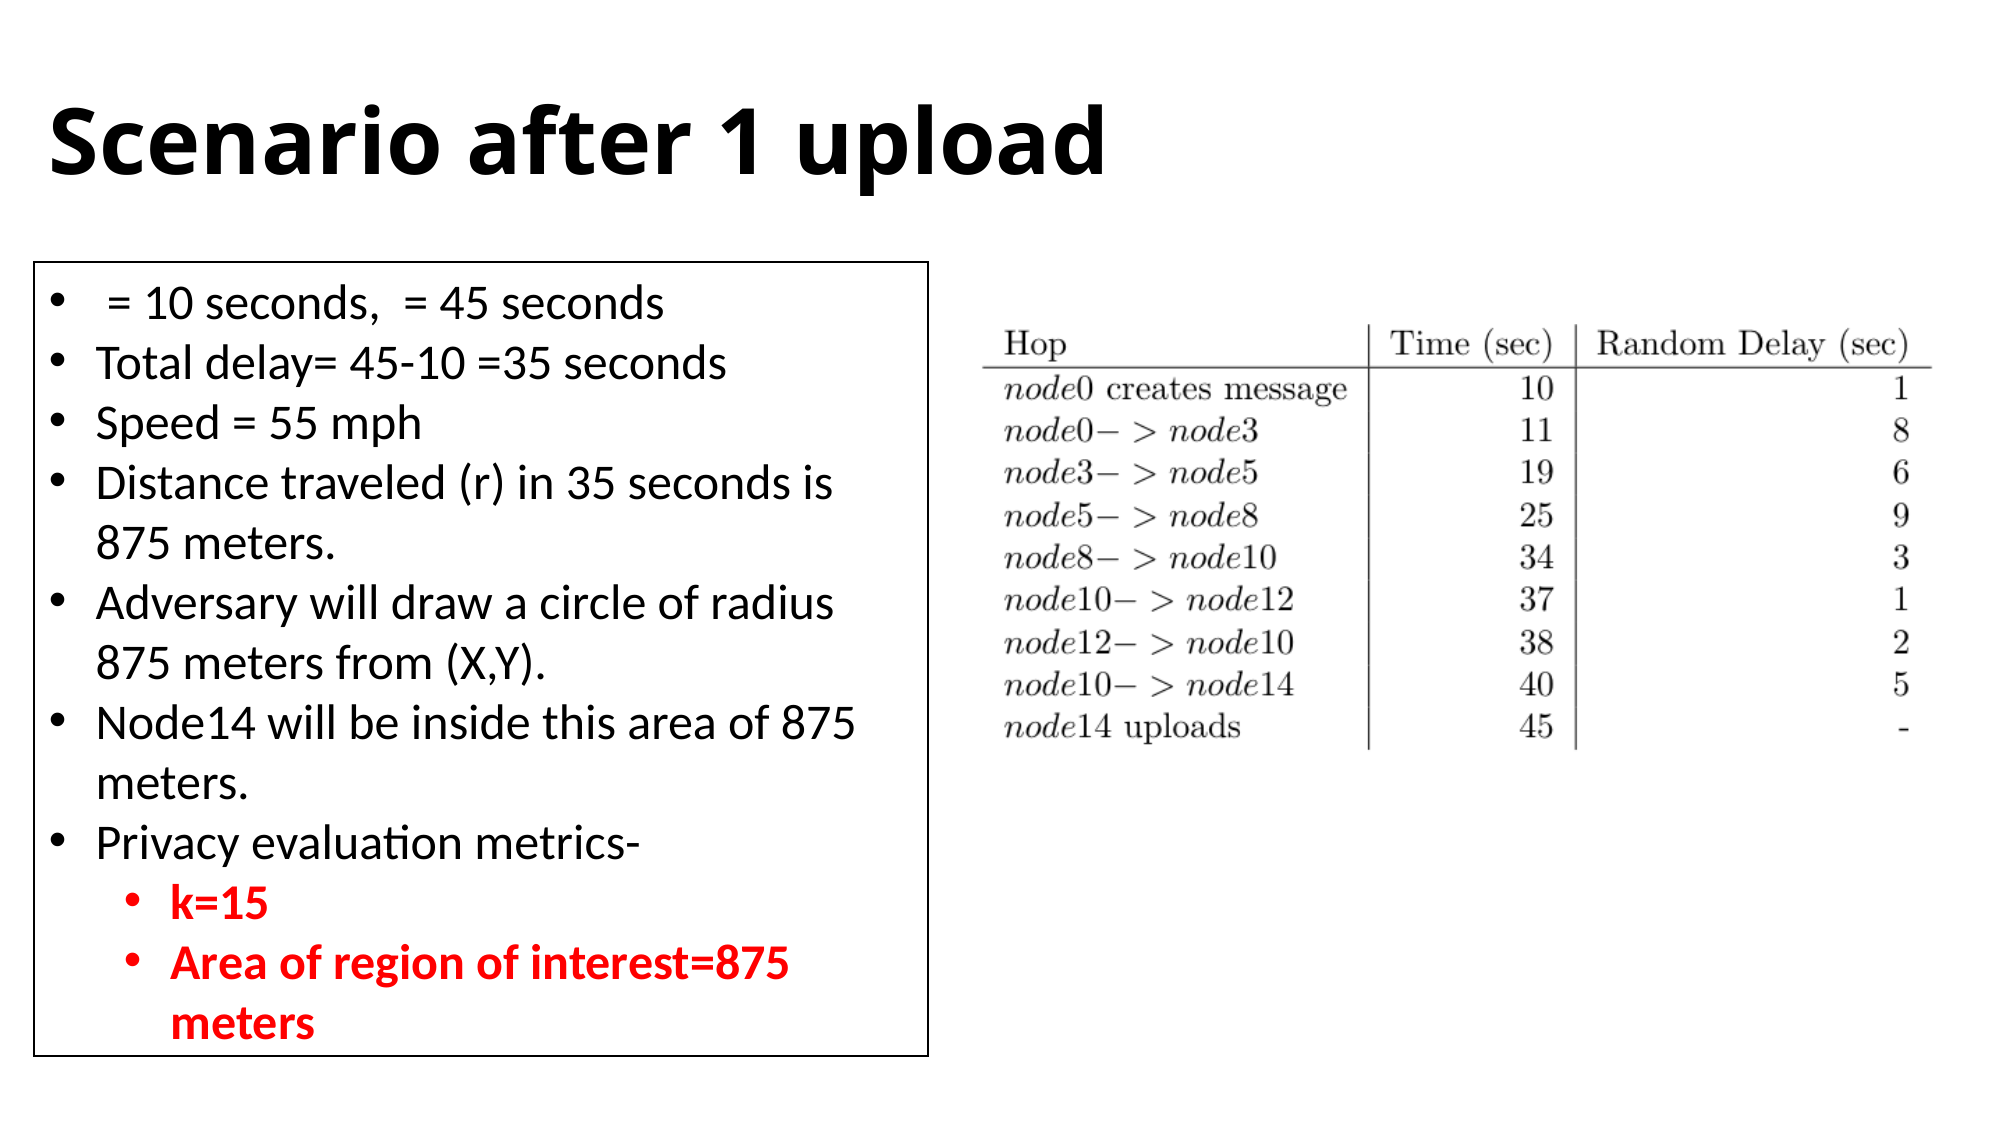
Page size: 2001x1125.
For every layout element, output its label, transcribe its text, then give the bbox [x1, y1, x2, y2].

title Scenario after 1 upload [33, 36, 1759, 254]
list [928, 324, 1956, 757]
